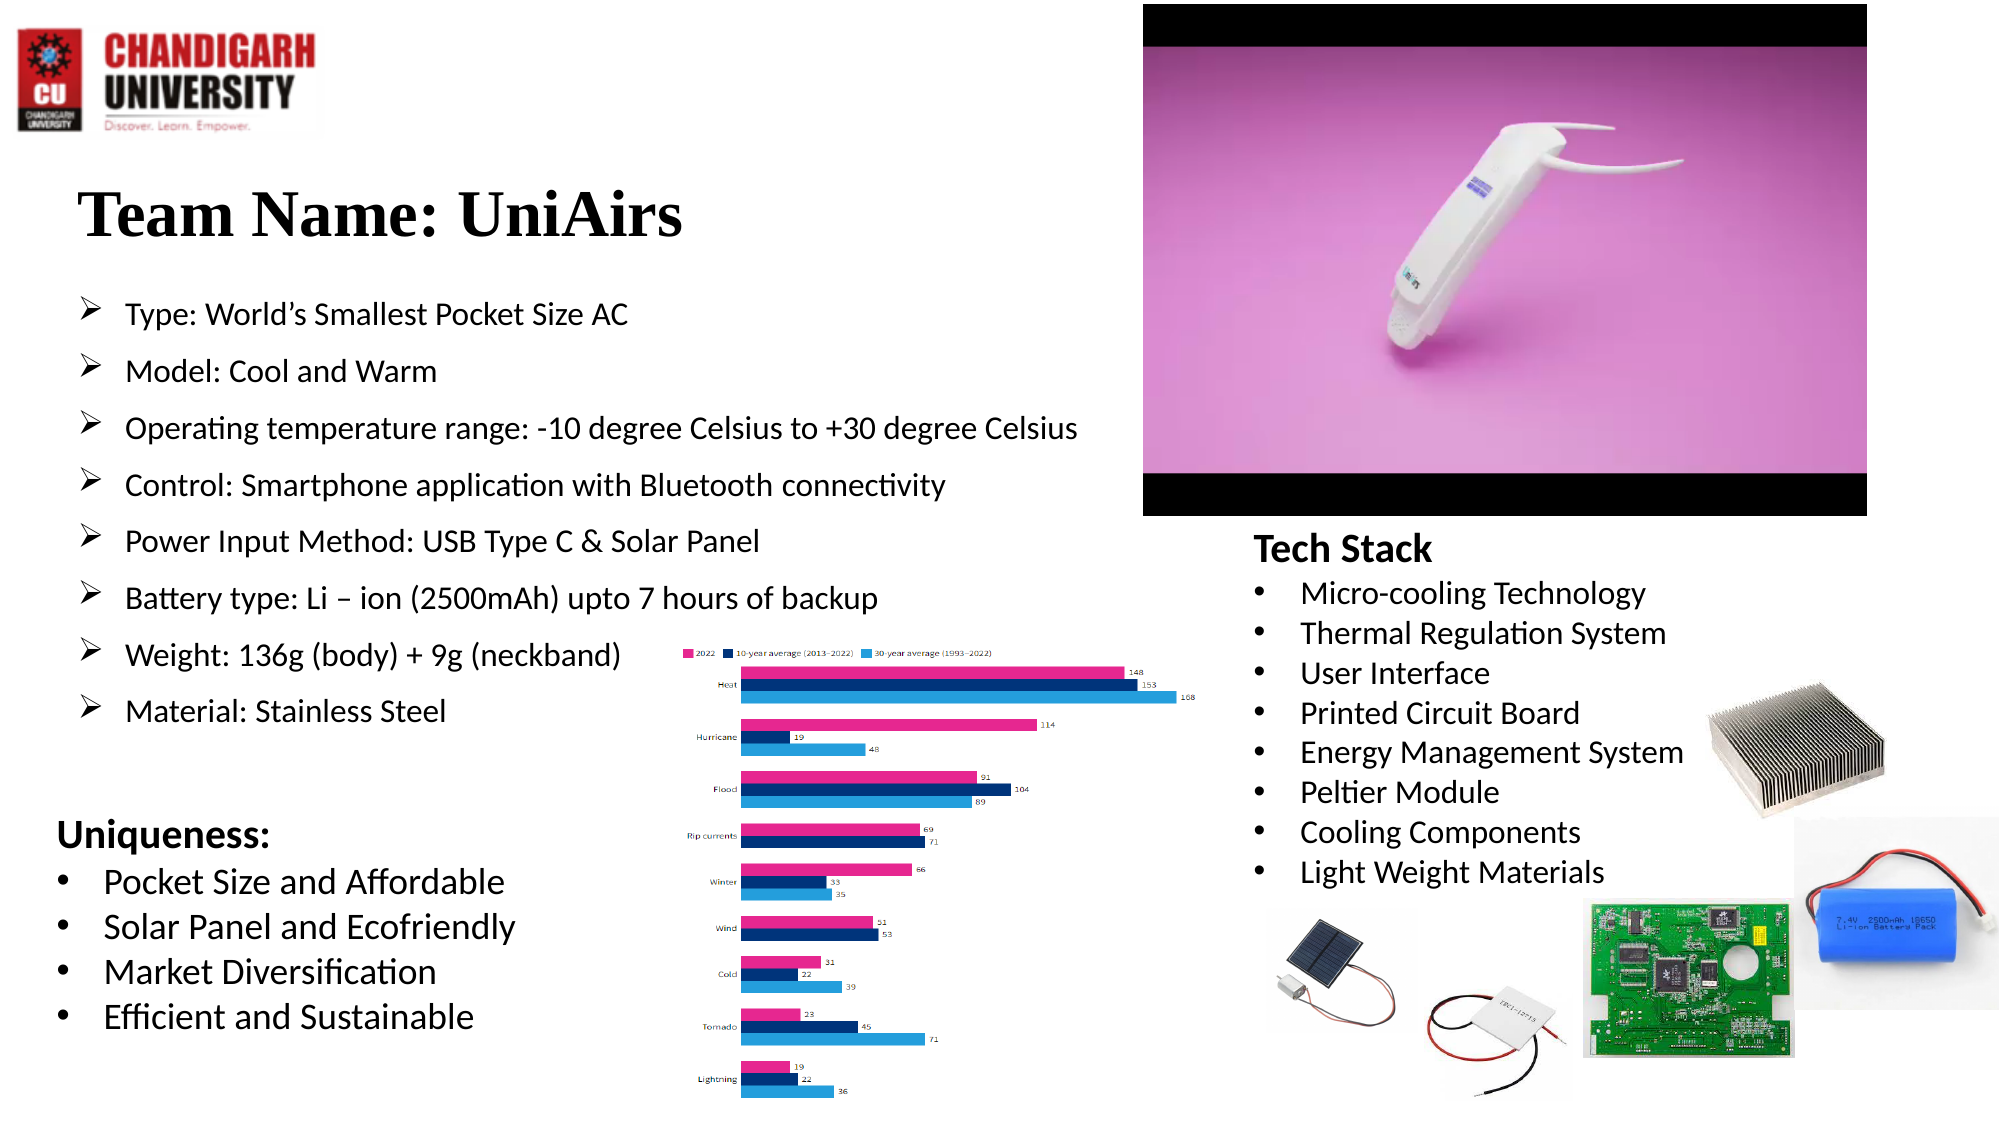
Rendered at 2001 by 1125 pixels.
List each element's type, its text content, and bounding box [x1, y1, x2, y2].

picture [1266, 907, 1418, 1033]
list Type: World’s Smallest Pocket Size AC Model: Cool and Warm Operating temperature range: -10 degree Celsius to +30 degree Celsius Control: Smartphone application with Bluetooth connectivity Power Input Method: USB Type C & Solar Panel Battery type: Li – ion (2500mAh) upto 7 hours of backup Weight: 136g (body) + 9g (neckband) Material: Stainless Steel [63, 289, 1143, 743]
picture [1424, 980, 1573, 1106]
title Team Name: UniAirs [63, 38, 1142, 258]
picture [1582, 679, 1999, 1058]
picture [667, 639, 1251, 1105]
text_box Uniqueness: Pocket Size and Affordable Solar Panel and Ecofriendly Market Diversification Efficient and Sustainable [41, 749, 588, 1090]
picture [12, 25, 325, 140]
text_box Tech Stack Micro-cooling Technology Thermal Regulation System User Interface Printed Circuit Board Energy Management System Peltier Module Cooling Components Light Weight Materials [1238, 513, 1996, 943]
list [1142, 3, 1868, 516]
